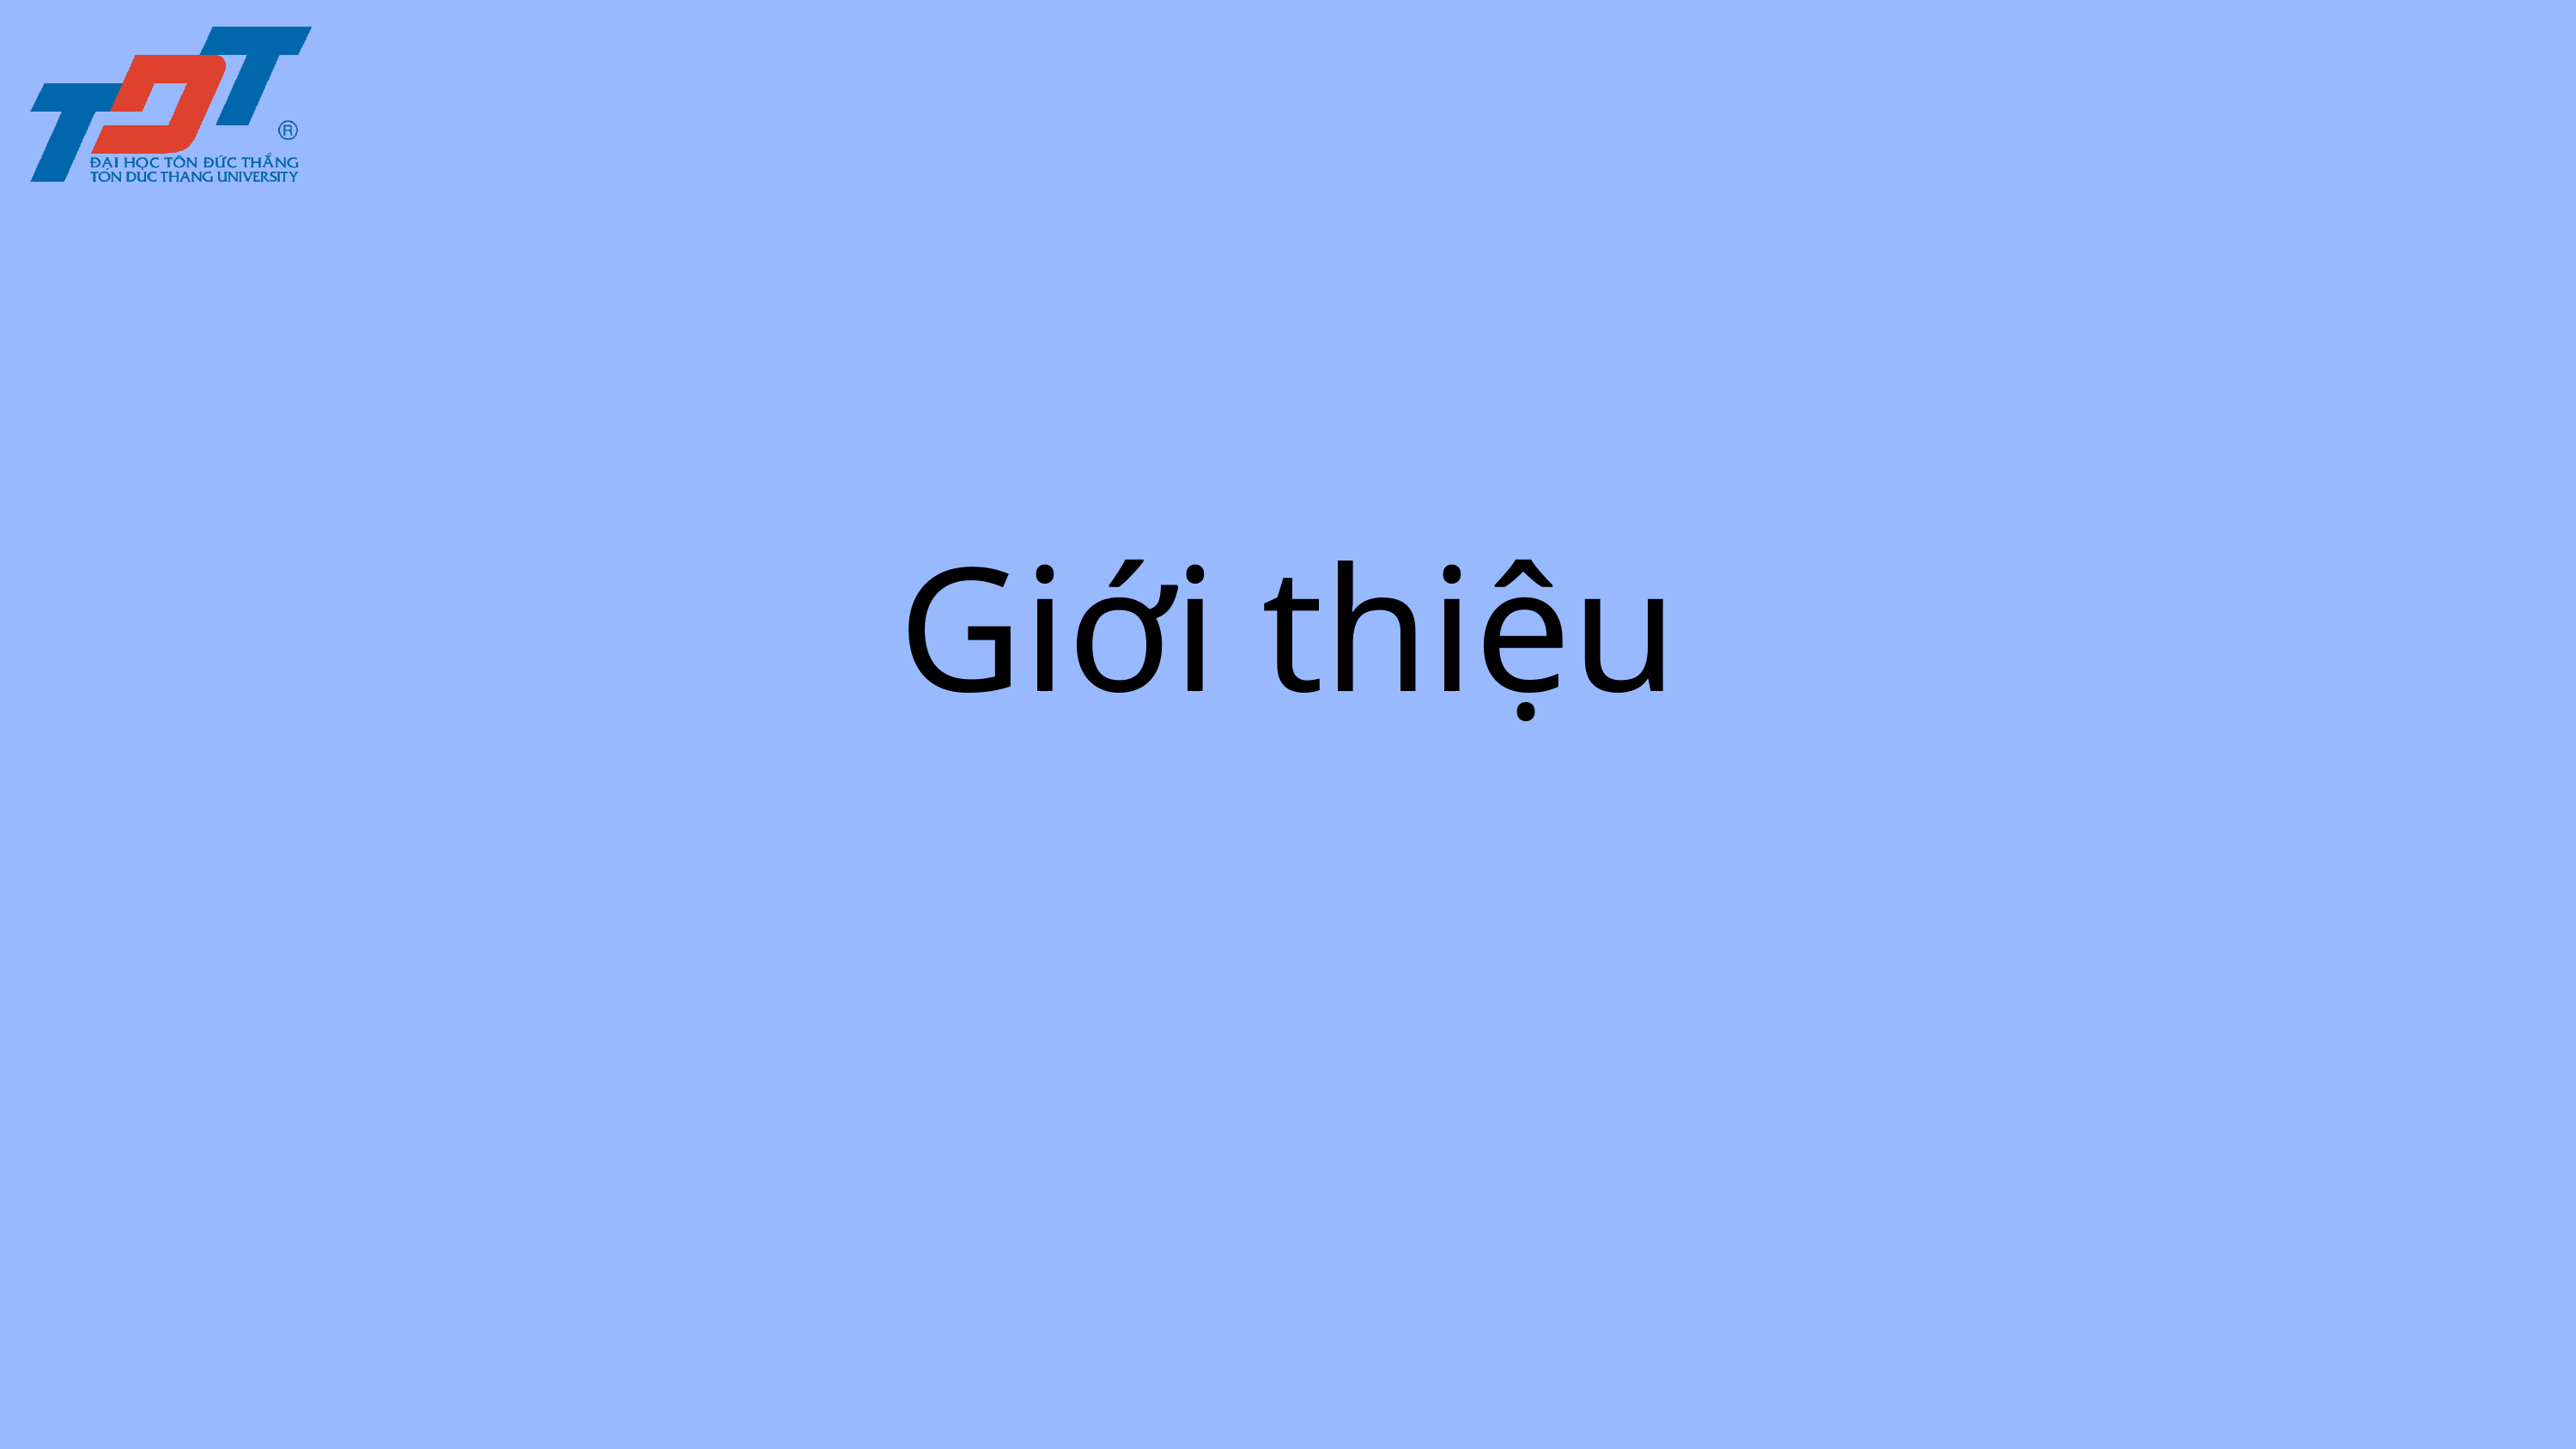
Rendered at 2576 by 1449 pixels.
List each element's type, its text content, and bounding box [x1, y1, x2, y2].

picture [30, 26, 312, 183]
text_box Giới thiệu [768, 611, 1808, 726]
